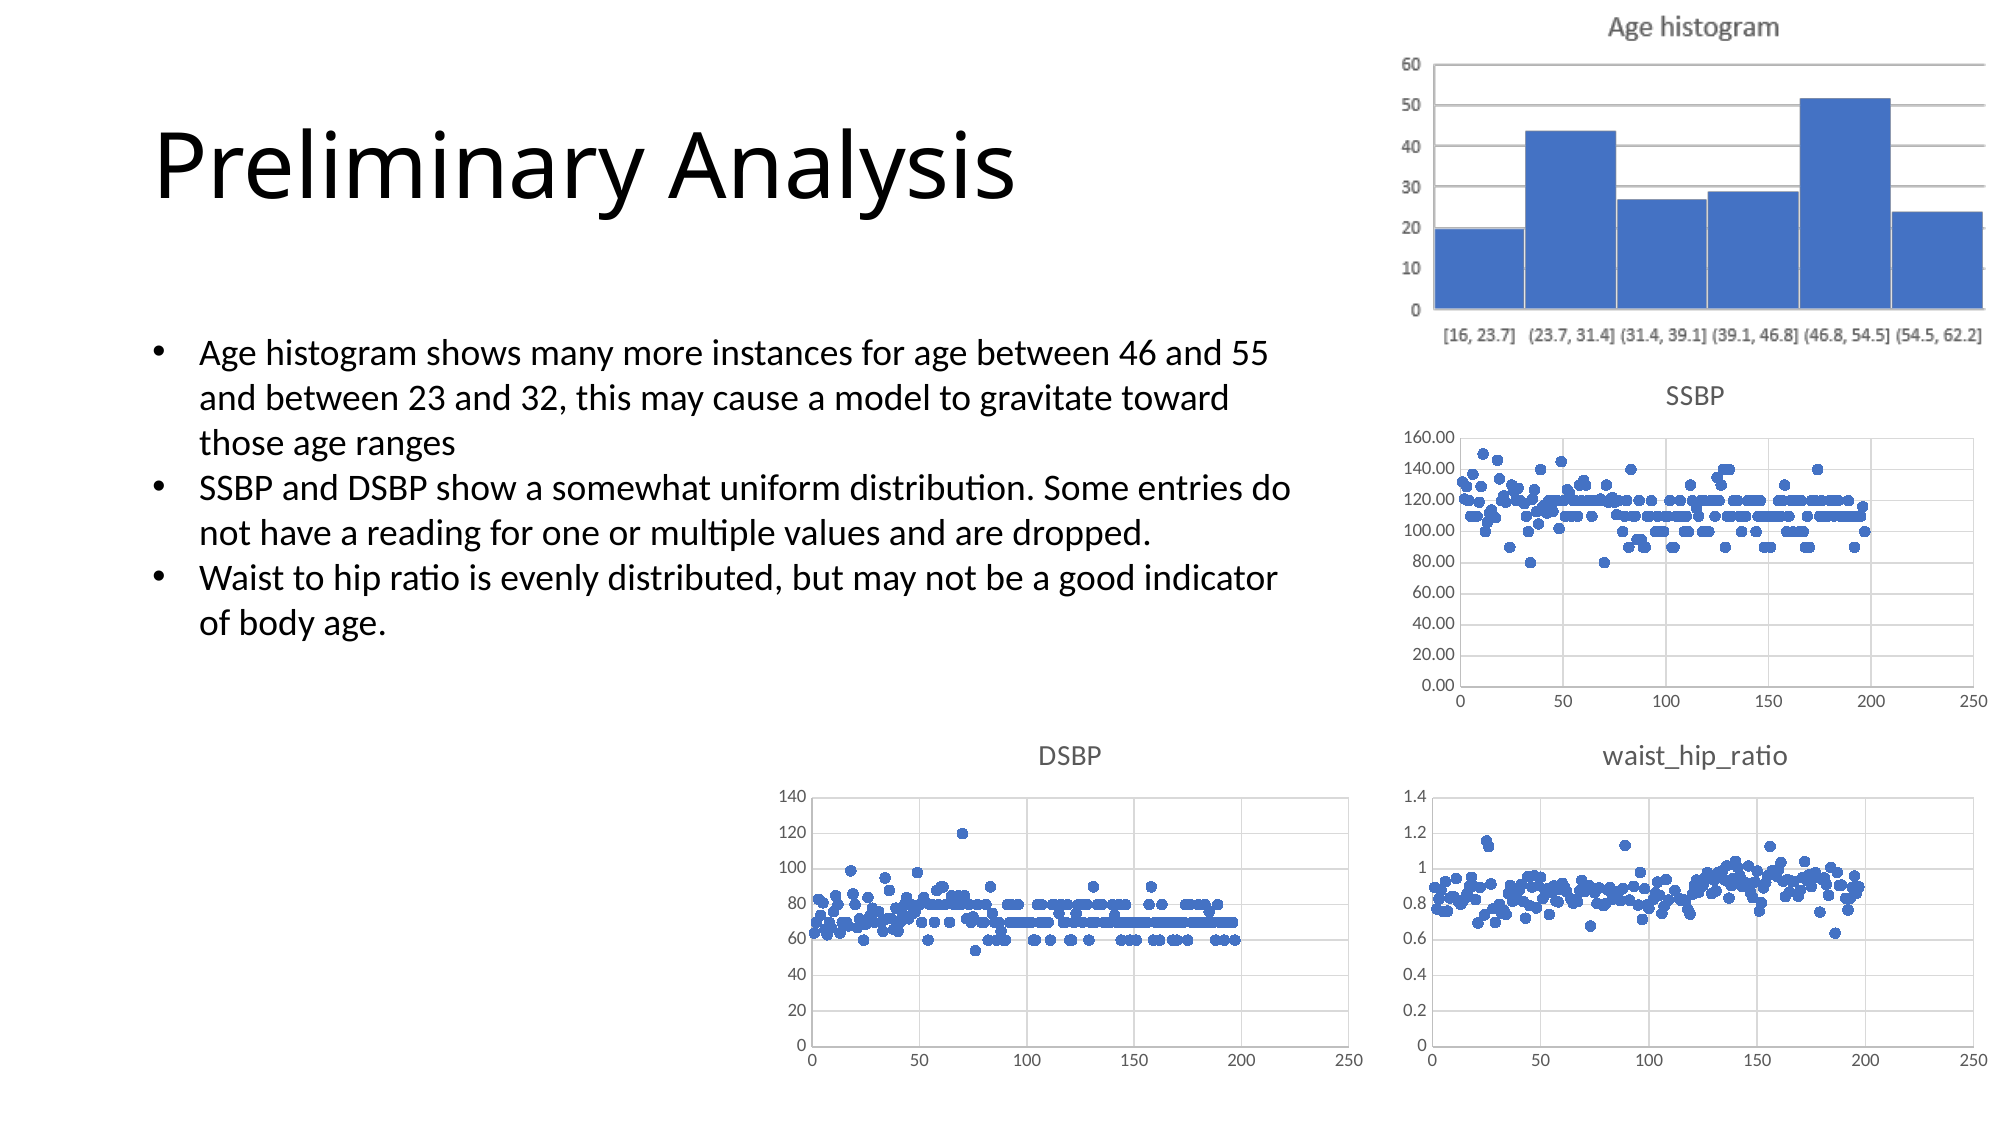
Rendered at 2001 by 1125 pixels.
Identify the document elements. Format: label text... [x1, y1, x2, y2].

picture [1390, 0, 2000, 359]
chart [1390, 359, 2000, 1079]
chart [765, 719, 1375, 1079]
title Preliminary Analysis [137, 59, 1390, 278]
text_box Age histogram shows many more instances for age between 46 and 55 and between 23 and 32, this may cause a model to gravitate toward those age ranges SSBP and DSBP show a somewhat uniform distribution. Some entries do not have a reading for one or multiple values and are dropped. Waist to hip ratio is evenly distributed, but may not be a good indicator of body age. [137, 320, 1328, 651]
